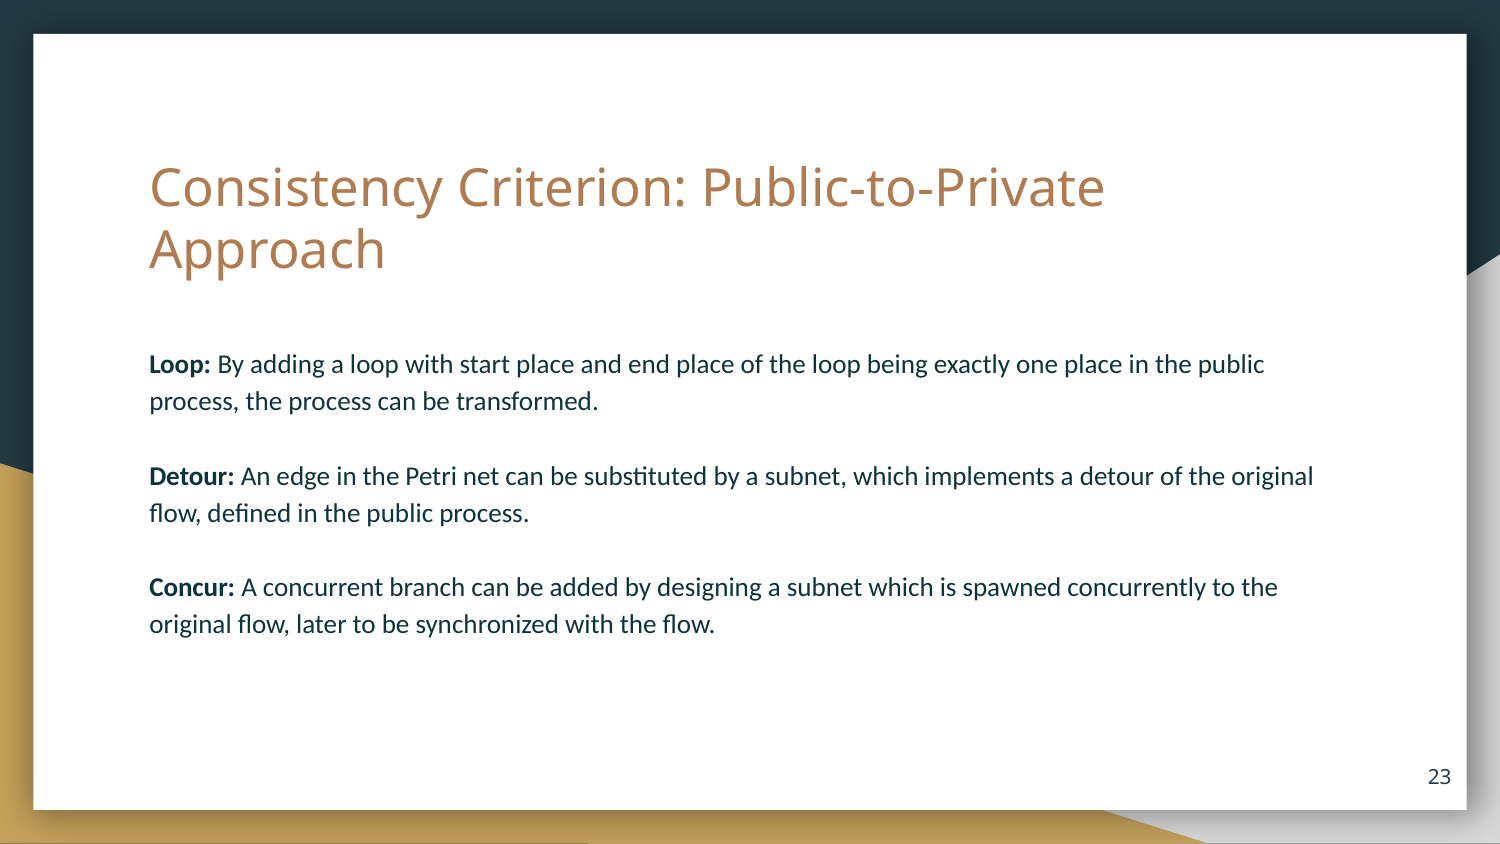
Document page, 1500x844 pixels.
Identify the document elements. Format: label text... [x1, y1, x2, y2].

list Loop: By adding a loop with start place and end place of the loop being exactly one place in the public process, the process can be transformed. Detour: An edge in the Petri net can be substituted by a subnet, which implements a detour of the original flow, defined in the public process. Concur: A concurrent branch can be added by designing a subnet which is spawned concurrently to the original flow, later to be synchronized with the flow. [134, 326, 1366, 729]
slide_number 23 [1376, 745, 1467, 810]
title Consistency Criterion: Public-to-Private Approach [134, 138, 1366, 296]
